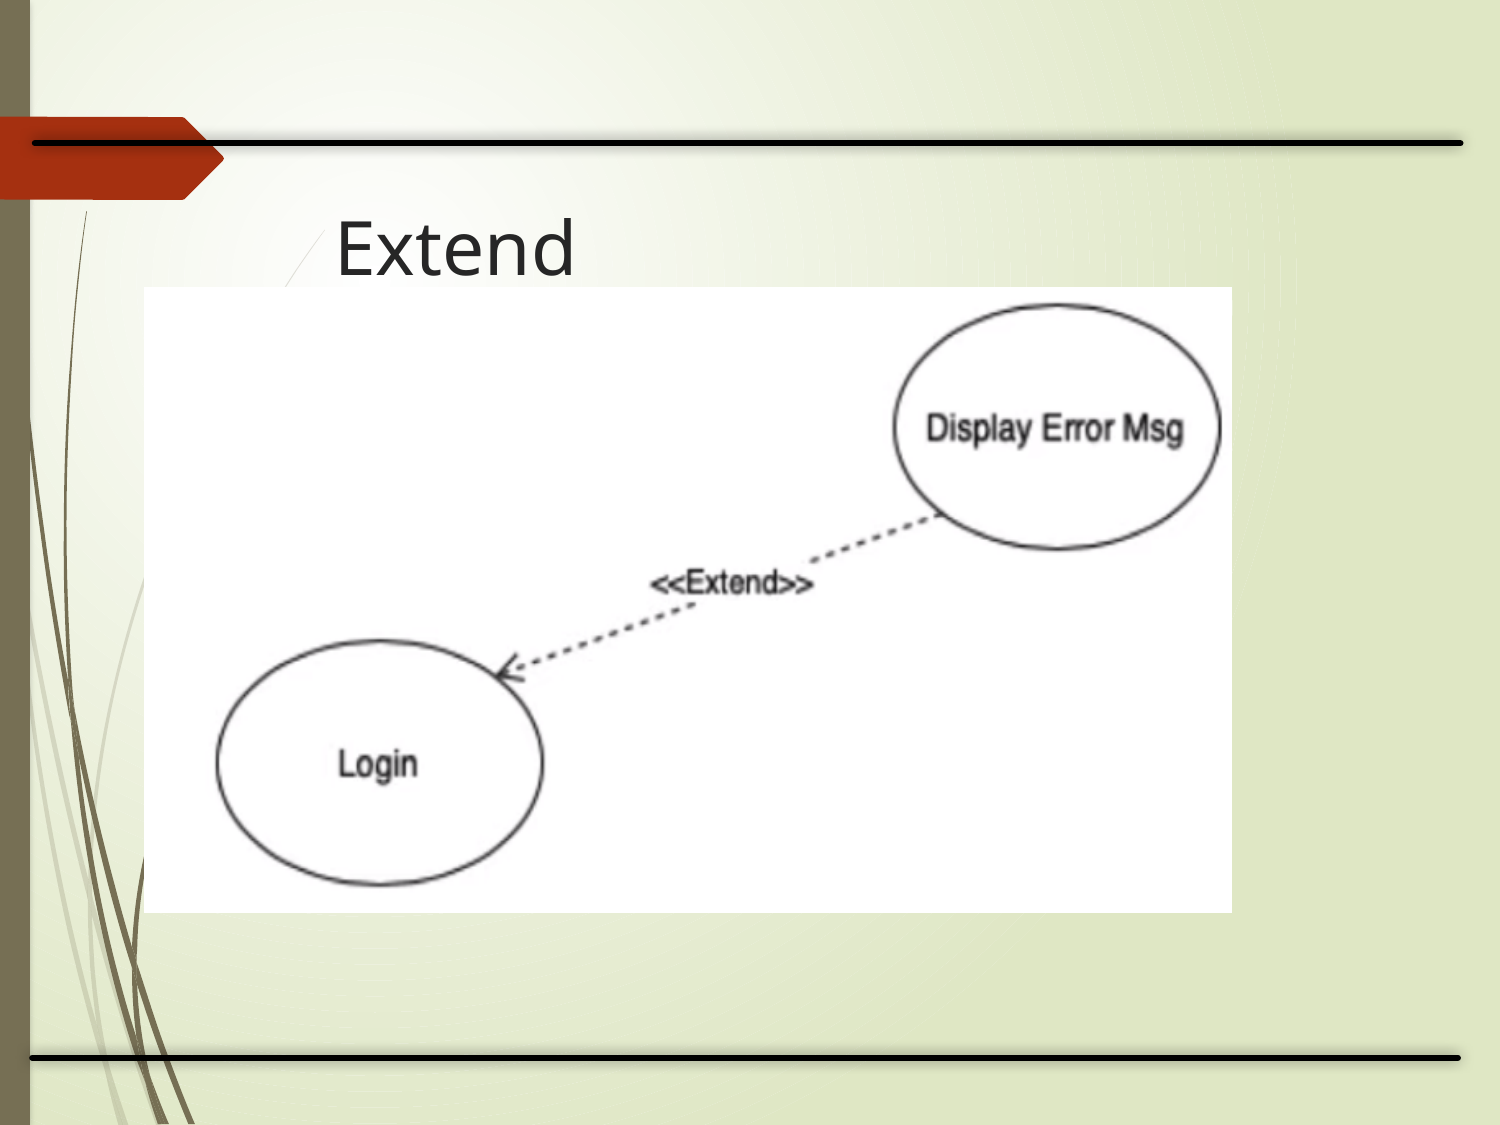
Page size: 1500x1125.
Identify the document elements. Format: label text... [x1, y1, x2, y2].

picture [144, 287, 1233, 913]
title Extend [319, 102, 1400, 313]
